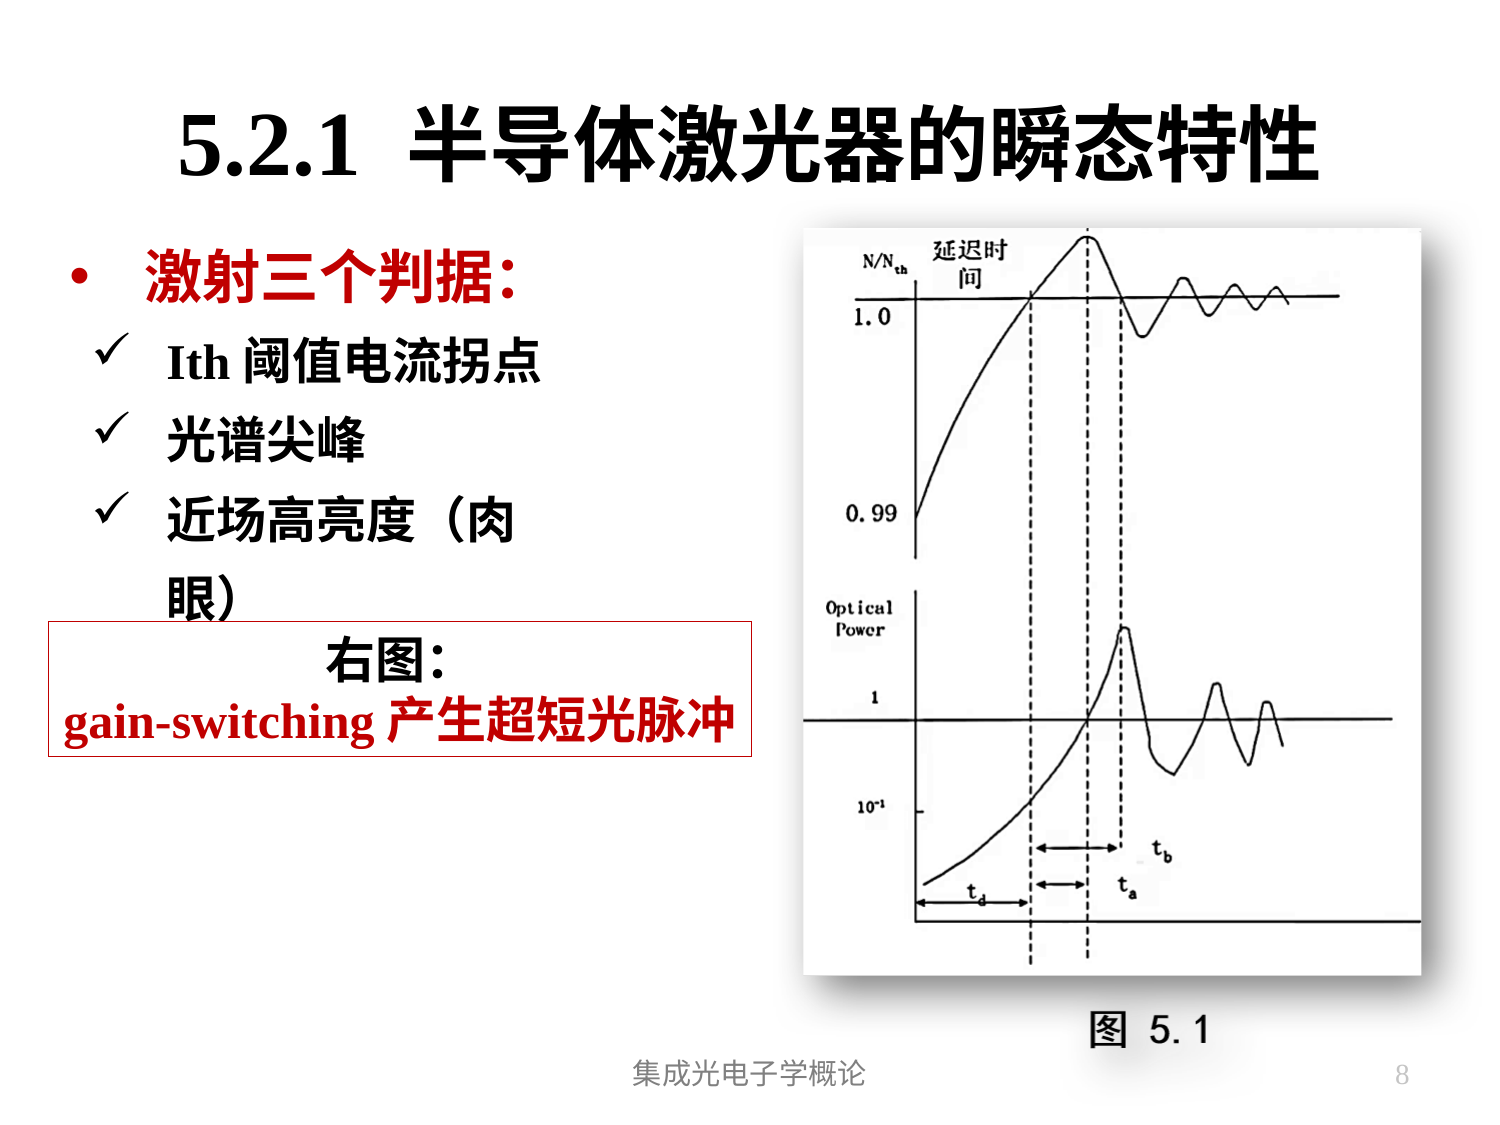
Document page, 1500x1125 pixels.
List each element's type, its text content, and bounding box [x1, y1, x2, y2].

title 5.2.1 半导体激光器的瞬态特性 [75, 45, 1425, 233]
picture [803, 227, 1422, 1077]
text_box 激射三个判据： Ith阈值电流拐点 光谱尖峰 近场高亮度（肉眼） [1, 144, 620, 705]
footer 集成光电子学概论 [806, 220, 1425, 230]
footer 集成光电子学概论 [512, 1042, 799, 1103]
slide_number 86 [795, 1042, 833, 1103]
text_box 右图： gain-switching产生超短光脉冲 [48, 621, 752, 757]
